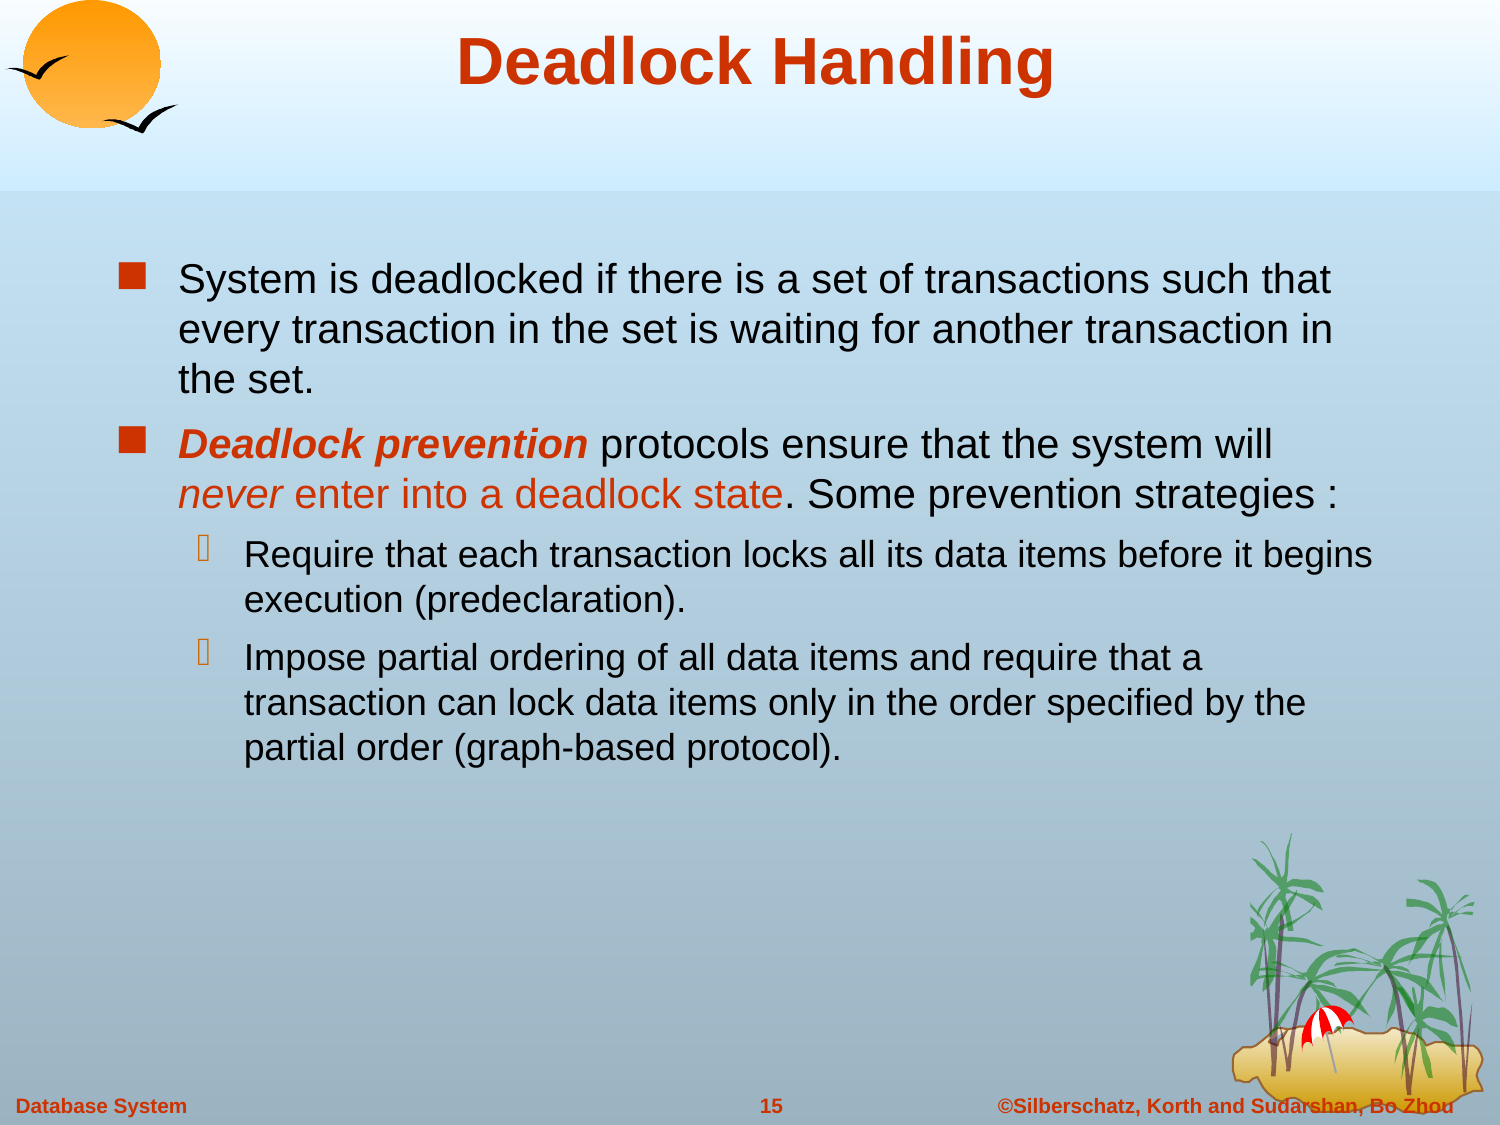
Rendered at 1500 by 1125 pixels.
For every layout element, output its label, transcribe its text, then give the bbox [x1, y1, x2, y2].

list System is deadlocked if there is a set of transactions such that every transaction in the set is waiting for another transaction in the set. Deadlock prevention protocols ensure that the system will never enter into a deadlock state. Some prevention strategies : Require that each transaction locks all its data items before it begins execution (predeclaration). Impose partial ordering of all data items and require that a transaction can lock data items only in the order specified by the partial order (graph-based protocol). [106, 244, 1395, 800]
title Deadlock Handling [112, 5, 1402, 105]
